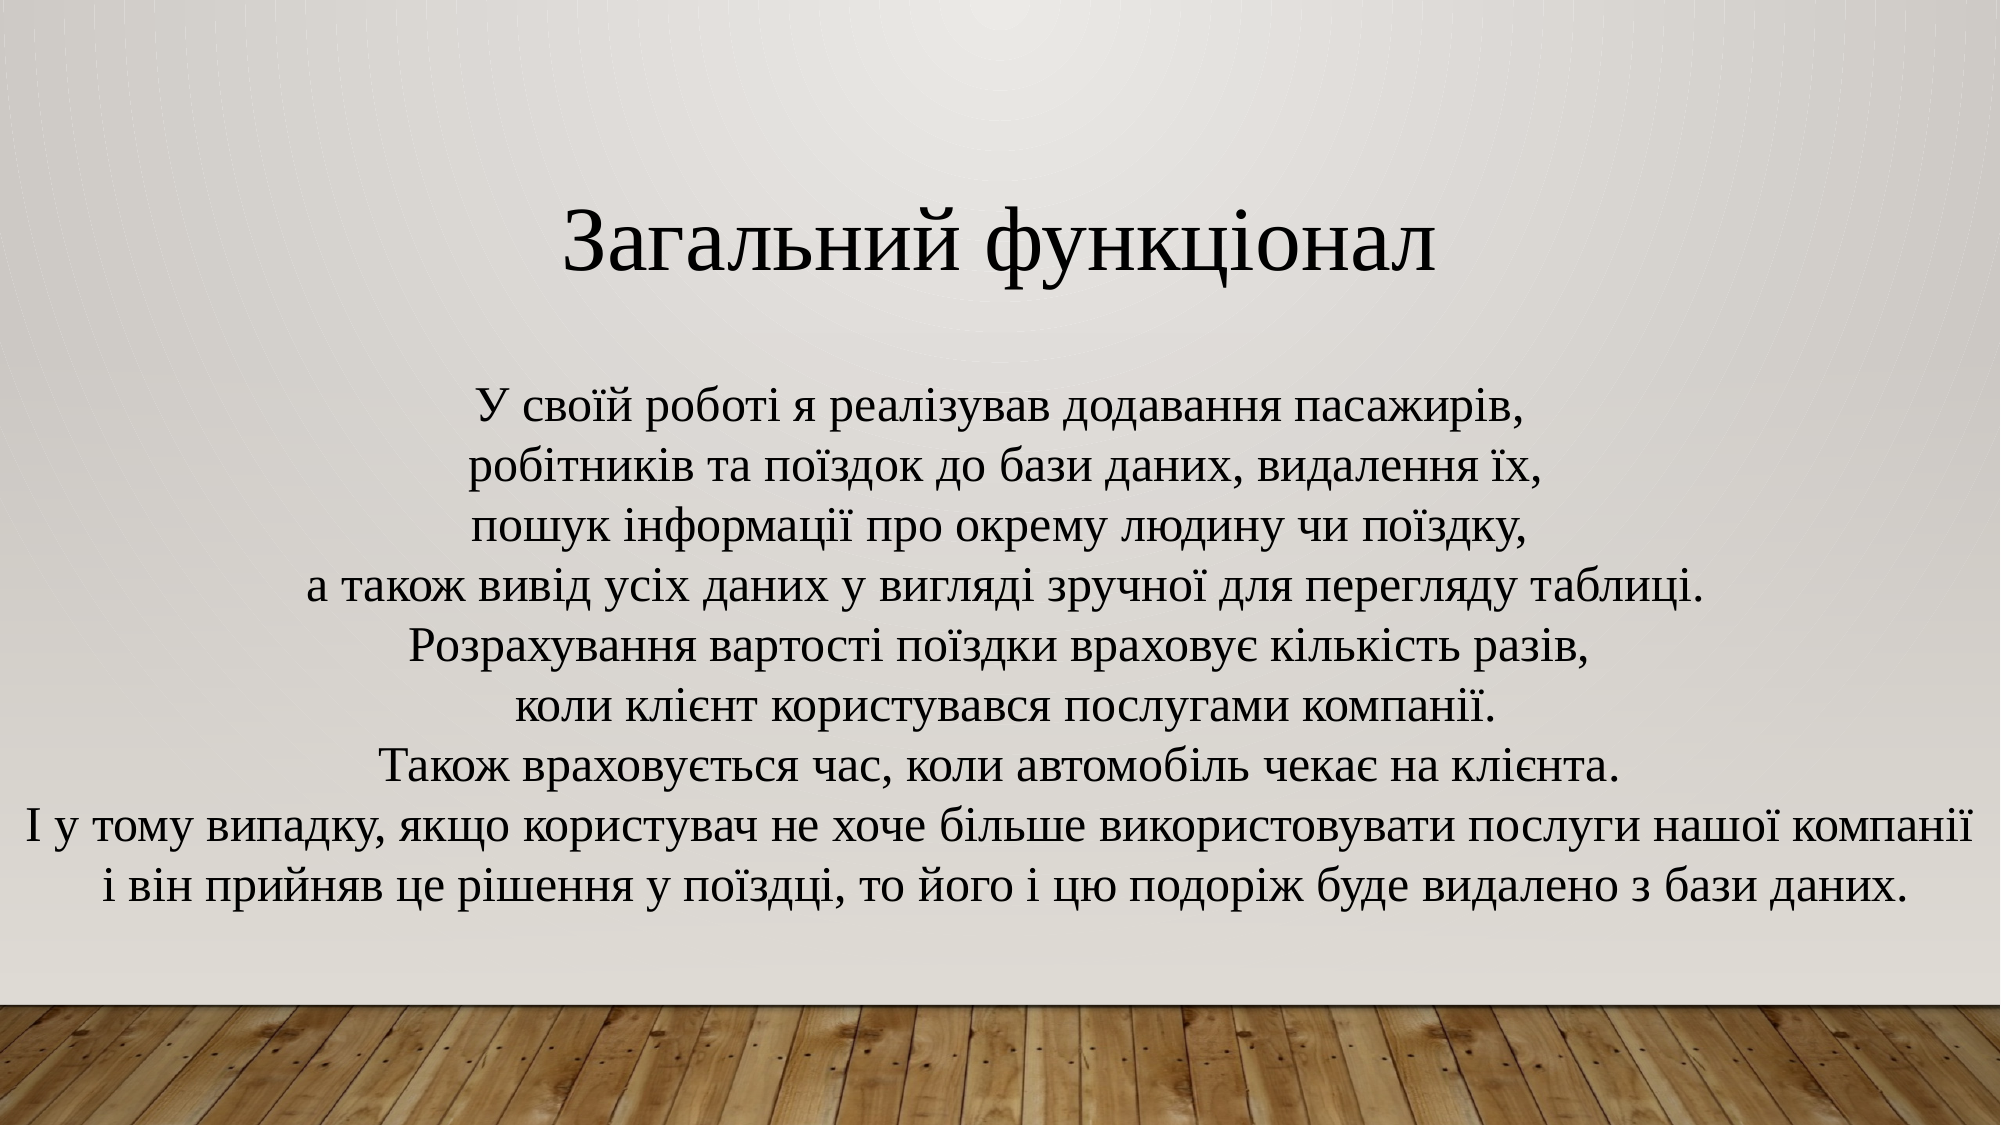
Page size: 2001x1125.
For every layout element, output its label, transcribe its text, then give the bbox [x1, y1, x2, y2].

text_box У своїй роботі я реалізував додавання пасажирів, робітників та поїздок до бази даних, видалення їх, пошук інформації про окрему людину чи поїздку, а також вивід усіх даних у вигляді зручної для перегляду таблиці. Розрахування вартості поїздки враховує кількість разів, коли клієнт користувався послугами компанії. Також враховується час, коли автомобіль чекає на клієнта. І у тому випадку, якщо користувач не хоче більше використовувати послуги нашої компанії і він прийняв це рішення у поїздці, то його і цю подоріж буде видалено з бази даних. [10, 363, 1990, 919]
picture [0, 1005, 2000, 1125]
text_box Загальний функціонал [546, 171, 1454, 296]
